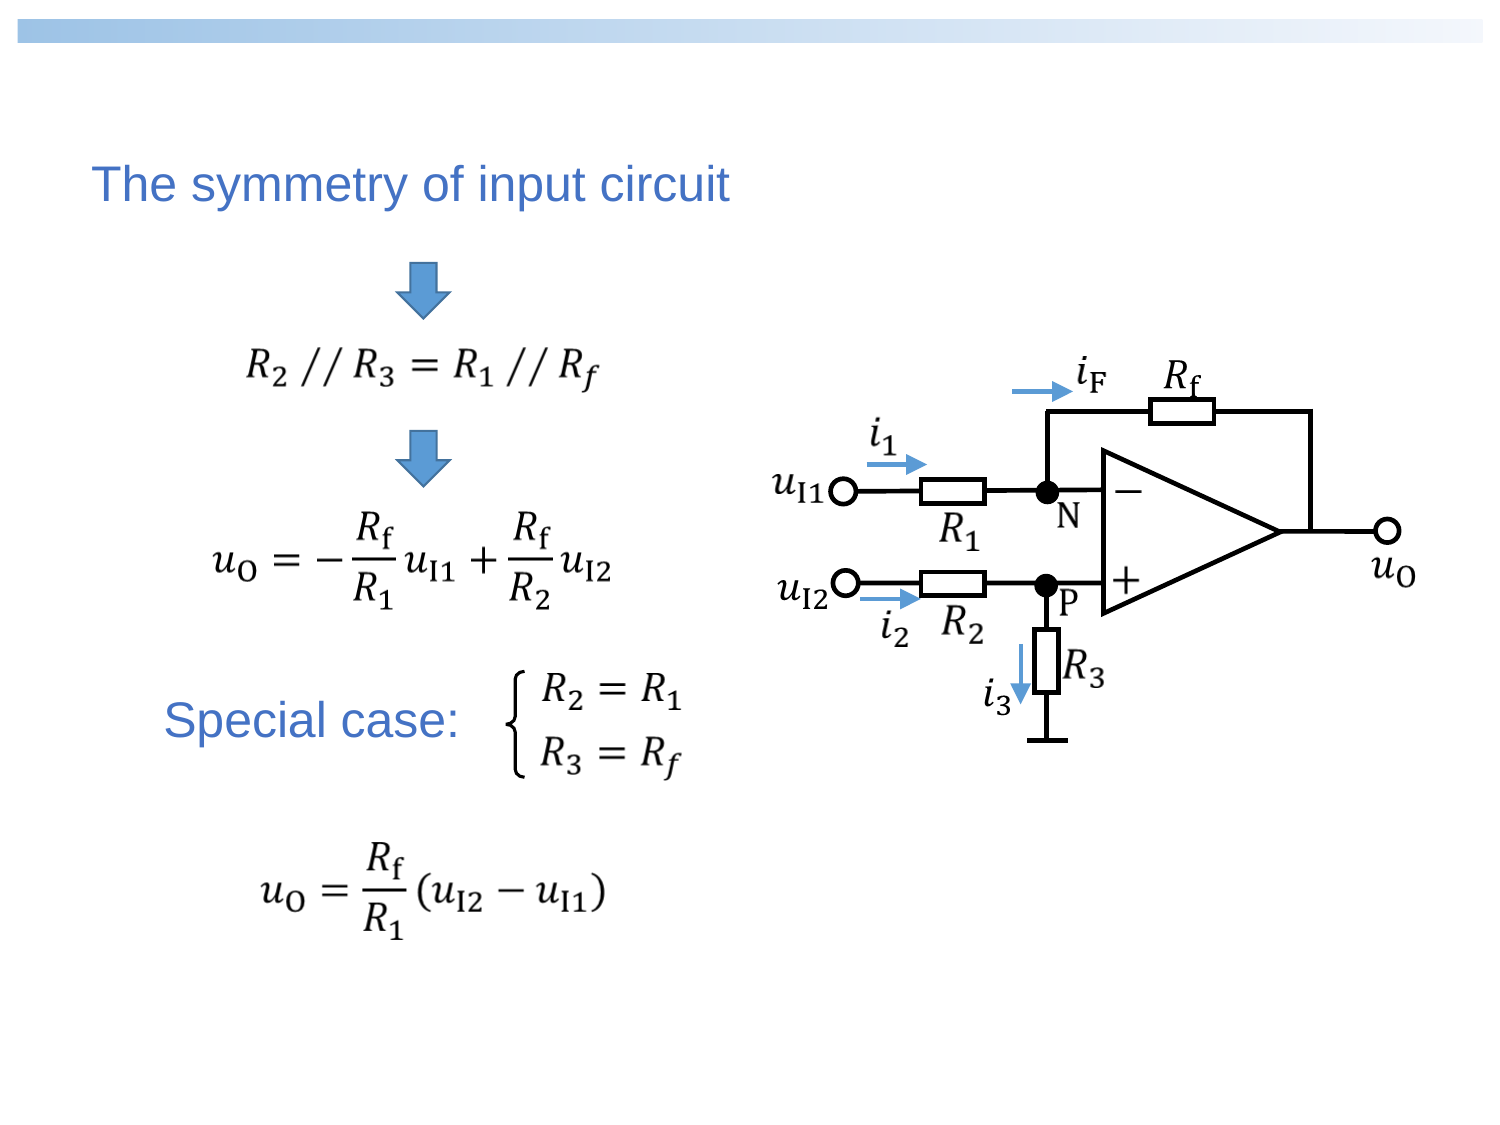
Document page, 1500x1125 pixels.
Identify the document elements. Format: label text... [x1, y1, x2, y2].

text_box [394, 261, 453, 320]
text_box [17, 18, 1483, 44]
text_box The symmetry of input circuit [72, 144, 750, 219]
text_box [72, 829, 806, 948]
text_box [52, 499, 759, 618]
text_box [125, 652, 786, 788]
text_box [173, 329, 685, 400]
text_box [759, 334, 1446, 741]
text_box [394, 429, 453, 488]
